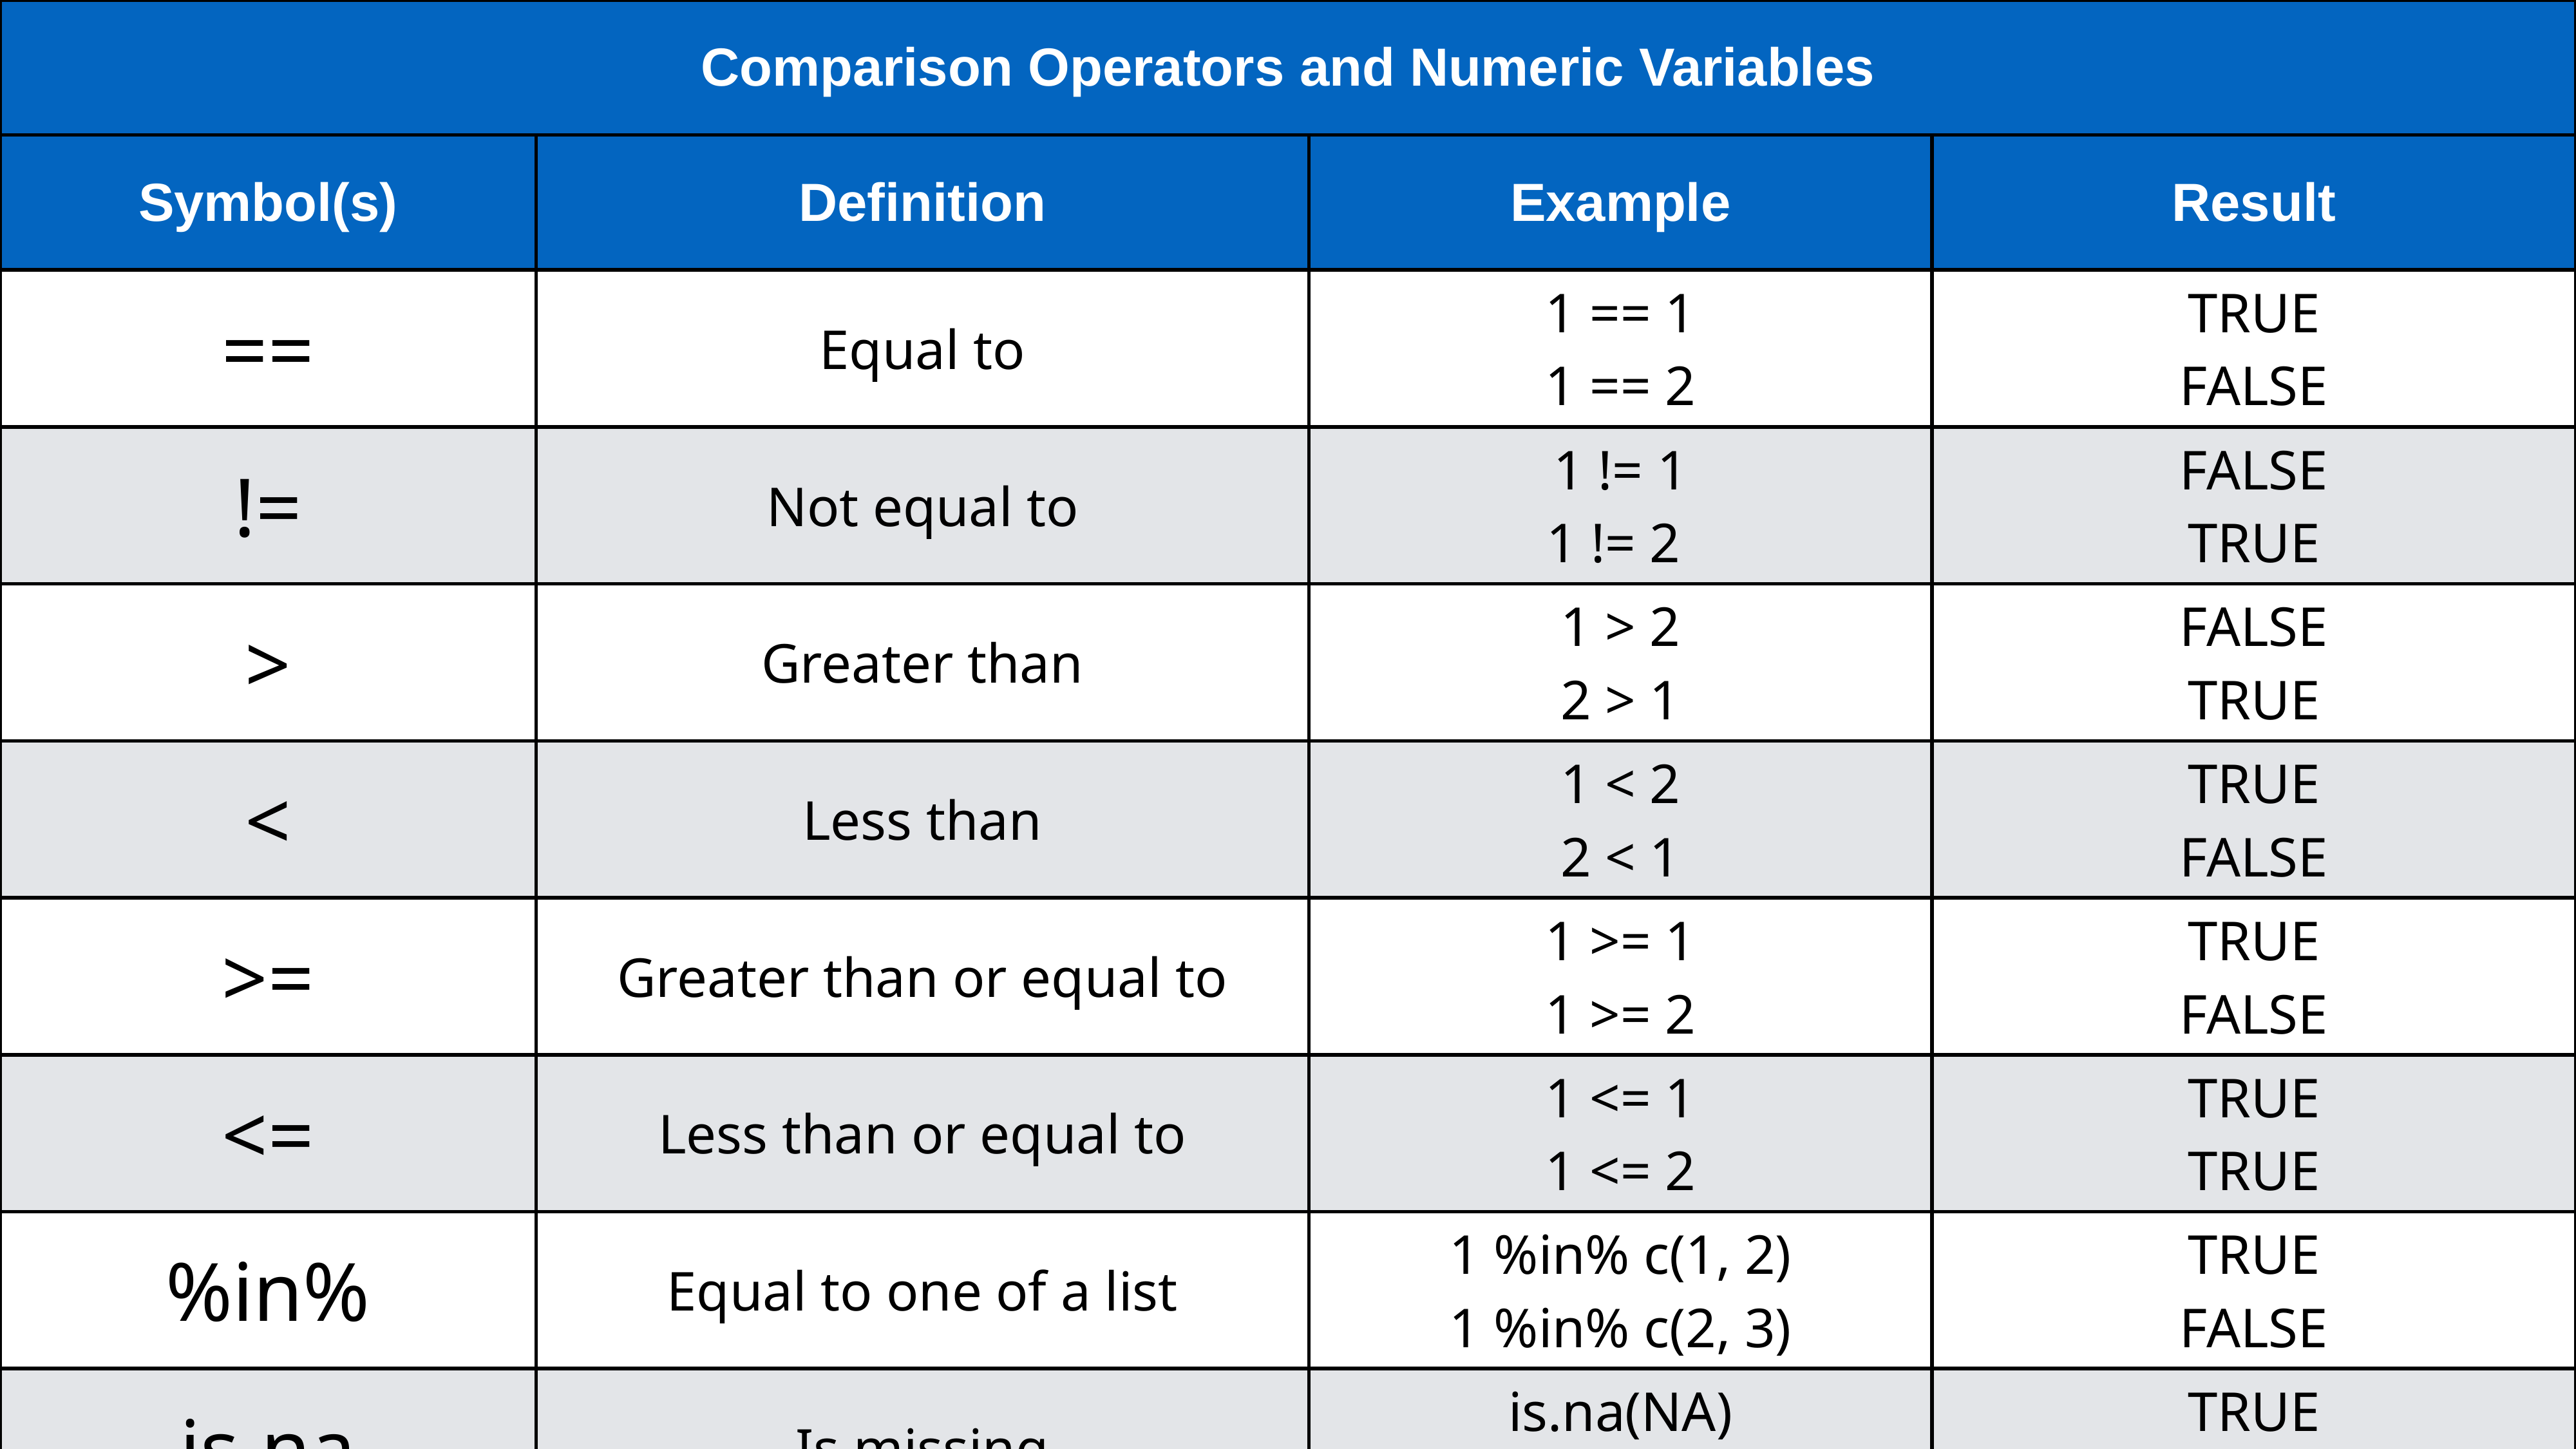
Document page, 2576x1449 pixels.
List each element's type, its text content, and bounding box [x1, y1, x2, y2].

table_cell 1 > 2 2 > 1 [1311, 585, 1930, 739]
table_cell <= [2, 1057, 535, 1210]
table_cell is.na(NA) !is.na(NA) [1311, 1370, 1930, 1449]
table_cell TRUE TRUE [1934, 1057, 2574, 1210]
table_cell Greater than or equal to [538, 900, 1307, 1053]
table_cell 1 != 1 1 != 2 [1311, 429, 1930, 582]
table_cell 1 < 2 2 < 1 [1311, 743, 1930, 896]
table_cell != [2, 429, 535, 582]
table_cell == [2, 272, 535, 425]
table_cell 1 %in% c(1, 2) 1 %in% c(2, 3) [1311, 1213, 1930, 1367]
table_cell Greater than [538, 585, 1307, 739]
table_cell TRUE FALSE [1934, 900, 2574, 1053]
table_cell > [2, 585, 535, 739]
table_cell is.na [2, 1370, 535, 1449]
table_cell >= [2, 900, 535, 1053]
table_cell Symbol(s) [2, 137, 535, 268]
table_cell TRUE FALSE [1934, 1213, 2574, 1367]
table_cell TRUE FALSE [1934, 272, 2574, 425]
table_header Comparison Operators and Numeric Variables [2, 2, 2574, 133]
table_cell Result [1934, 137, 2574, 268]
table_cell 1 == 1 1 == 2 [1311, 272, 1930, 425]
table_cell Less than or equal to [538, 1057, 1307, 1210]
table_cell Definition [538, 137, 1307, 268]
table_cell Equal to one of a list [538, 1213, 1307, 1367]
table_cell Less than [538, 743, 1307, 896]
table_cell Is missing [538, 1370, 1307, 1449]
table_cell Equal to [538, 272, 1307, 425]
table_cell Example [1311, 137, 1930, 268]
table_cell %in% [2, 1213, 535, 1367]
table_cell 1 <= 1 1 <= 2 [1311, 1057, 1930, 1210]
table_cell TRUE FALSE [1934, 743, 2574, 896]
table_cell Not equal to [538, 429, 1307, 582]
table_cell FALSE TRUE [1934, 585, 2574, 739]
table_cell FALSE TRUE [1934, 429, 2574, 582]
table_cell 1 >= 1 1 >= 2 [1311, 900, 1930, 1053]
table_cell < [2, 743, 535, 896]
table_cell TRUE FALSE [1934, 1370, 2574, 1449]
